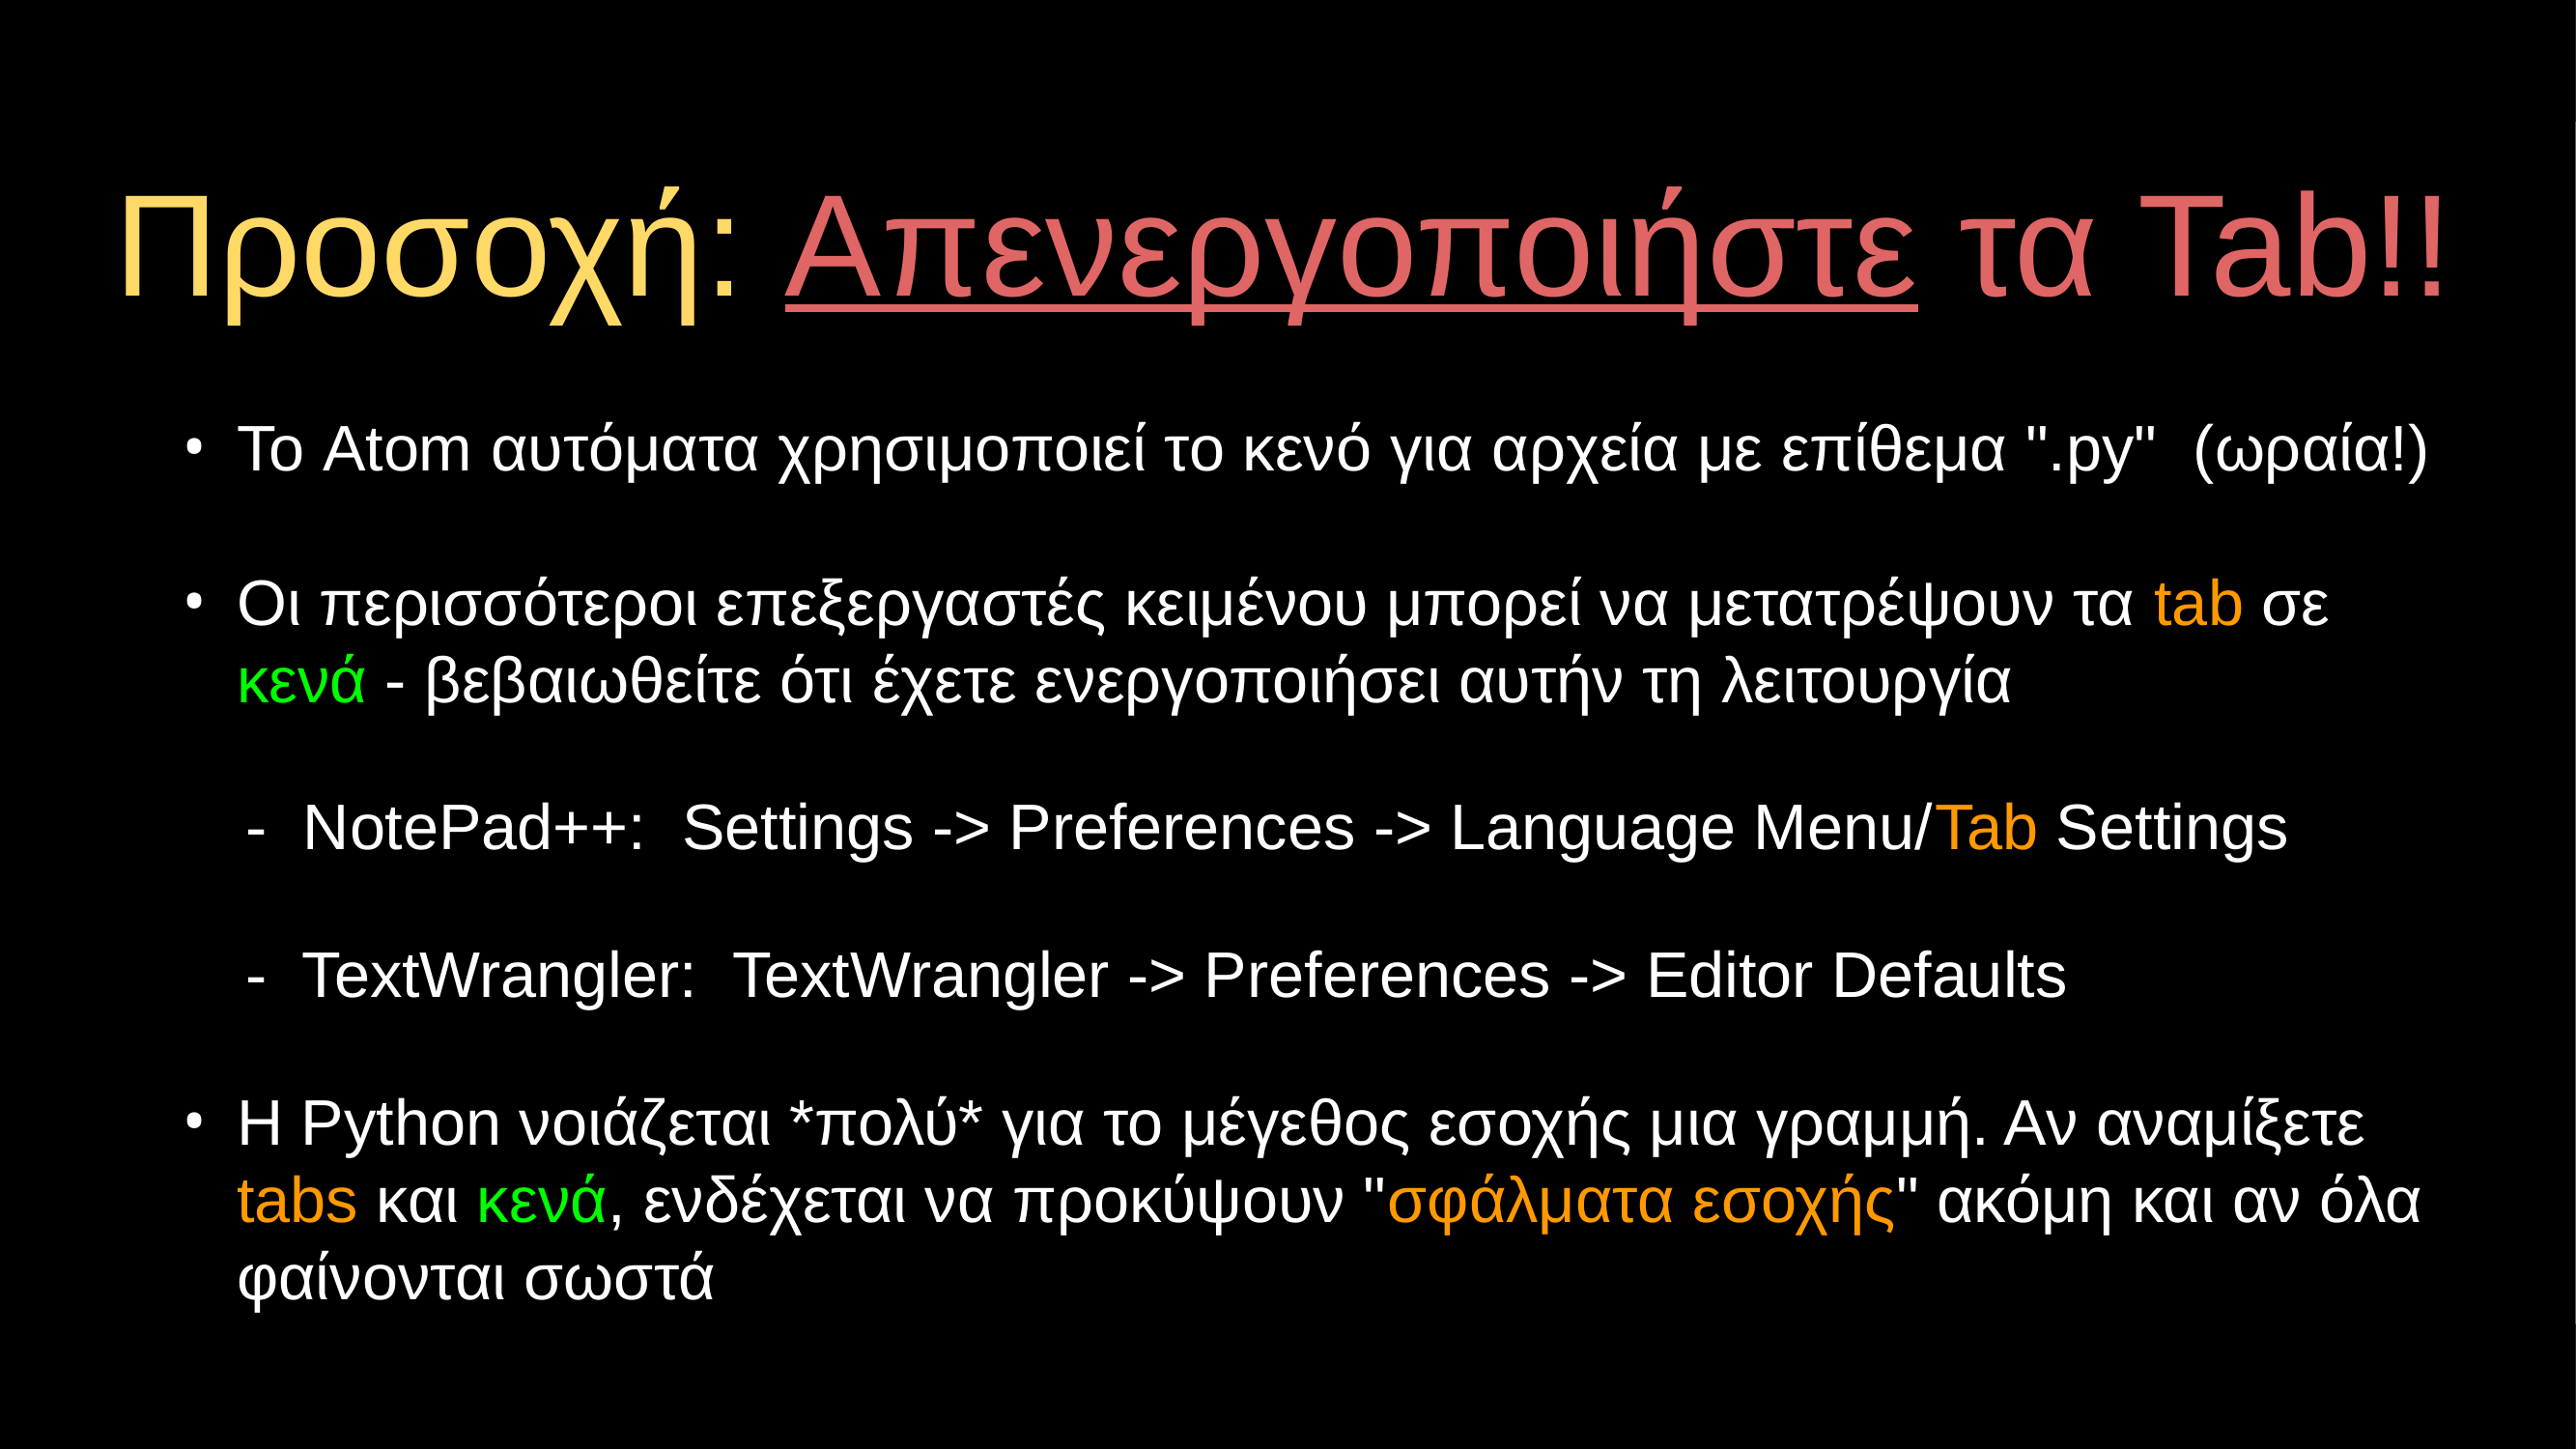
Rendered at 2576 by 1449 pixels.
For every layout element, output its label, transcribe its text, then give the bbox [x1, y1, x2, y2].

list Το Atom αυτόματα χρησιμοποιεί το κενό για αρχεία με επίθεμα ".py" (ωραία!) Οι περισσότεροι επεξεργαστές κειμένου μπορεί να μετατρέψουν τα tab σε κενά - βεβαιωθείτε ότι έχετε ενεργοποιήσει αυτήν τη λειτουργία - NotePad++: Settings -> Preferences -> Language Menu/Tab Settings - TextWrangler: TextWrangler -> Preferences -> Editor Defaults Η Python νοιάζεται *πολύ* για το μέγεθος εσοχής μια γραμμή. Αν αναμίξετε tabs και κενά, ενδέχεται να προκύψουν "σφάλματα εσοχής" ακόμη και αν όλα φαίνονται σωστά [111, 412, 2464, 1307]
title Προσοχή: Απενεργοποιήστε τα Tab!! [60, 96, 2506, 382]
